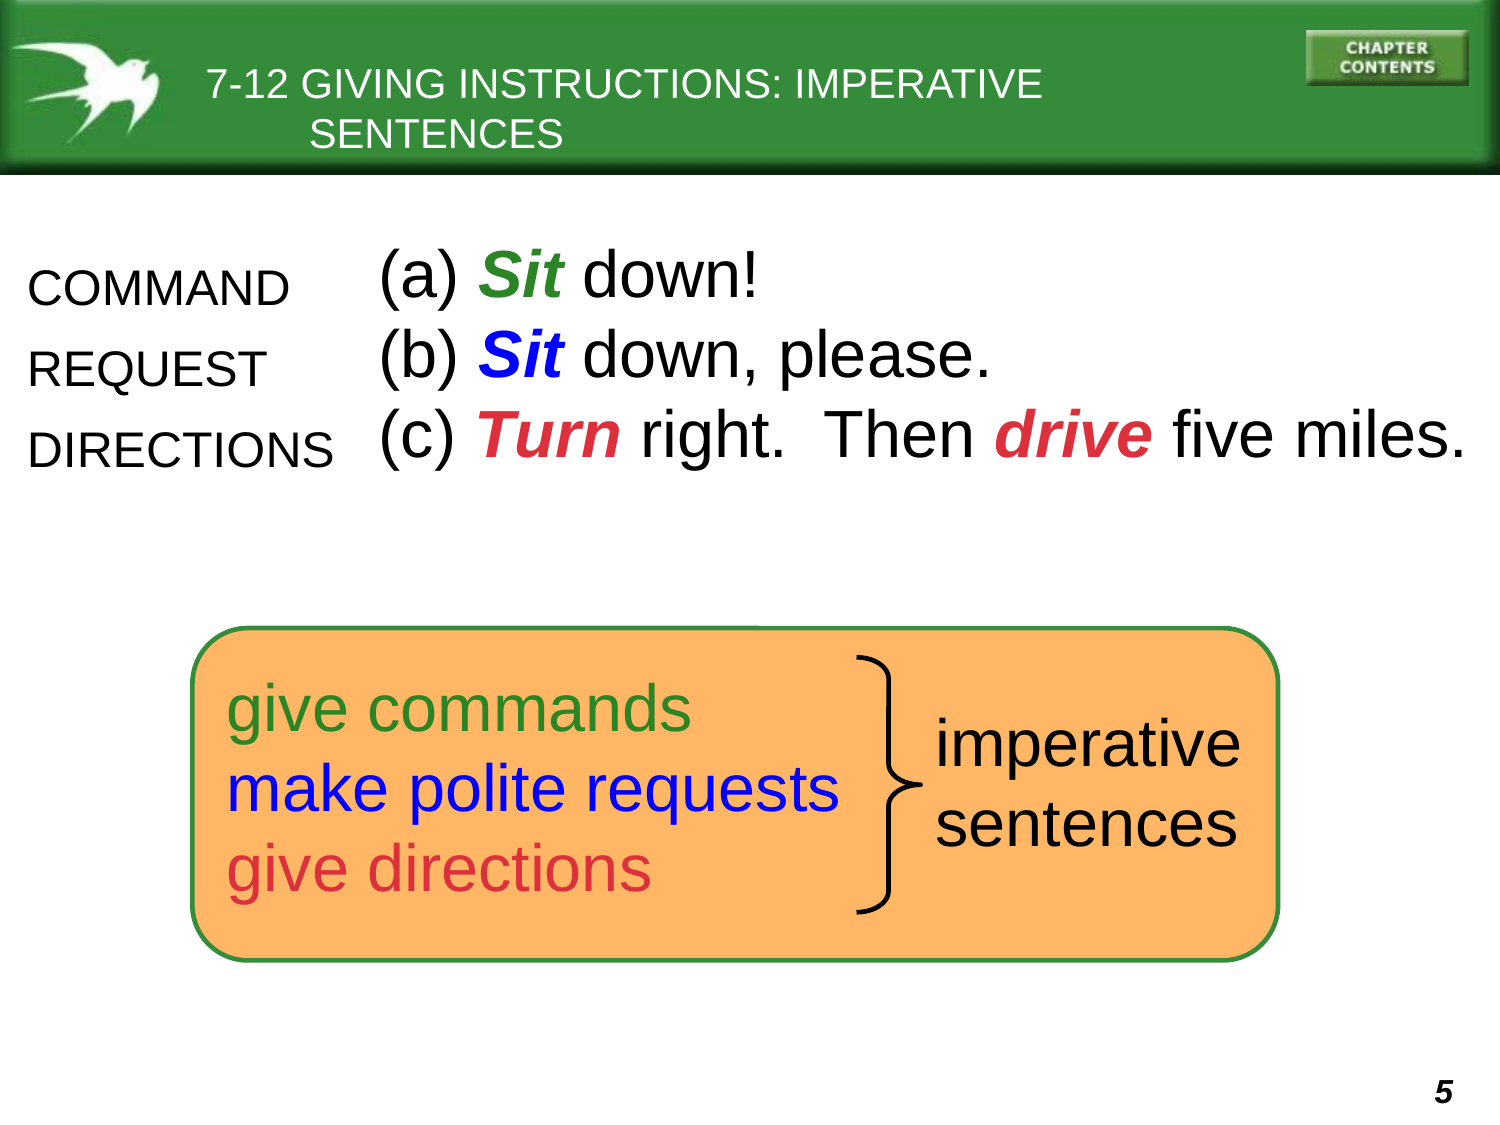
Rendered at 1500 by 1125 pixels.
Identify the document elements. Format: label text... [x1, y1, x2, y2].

text_box (a) Sit down! (b) Sit down, please. (c) Turn right. Then drive five miles. [363, 223, 1500, 478]
text_box [192, 628, 1279, 961]
picture [0, 0, 1500, 175]
text_box 7-12 GIVING INSTRUCTIONS: IMPERATIVE SENTENCES [190, 49, 1363, 165]
text_box give commands make polite requests give directions [212, 657, 856, 912]
text_box COMMAND REQUEST DIRECTIONS [12, 227, 350, 485]
text_box [856, 657, 921, 913]
text_box imperative sentences [920, 692, 1277, 868]
